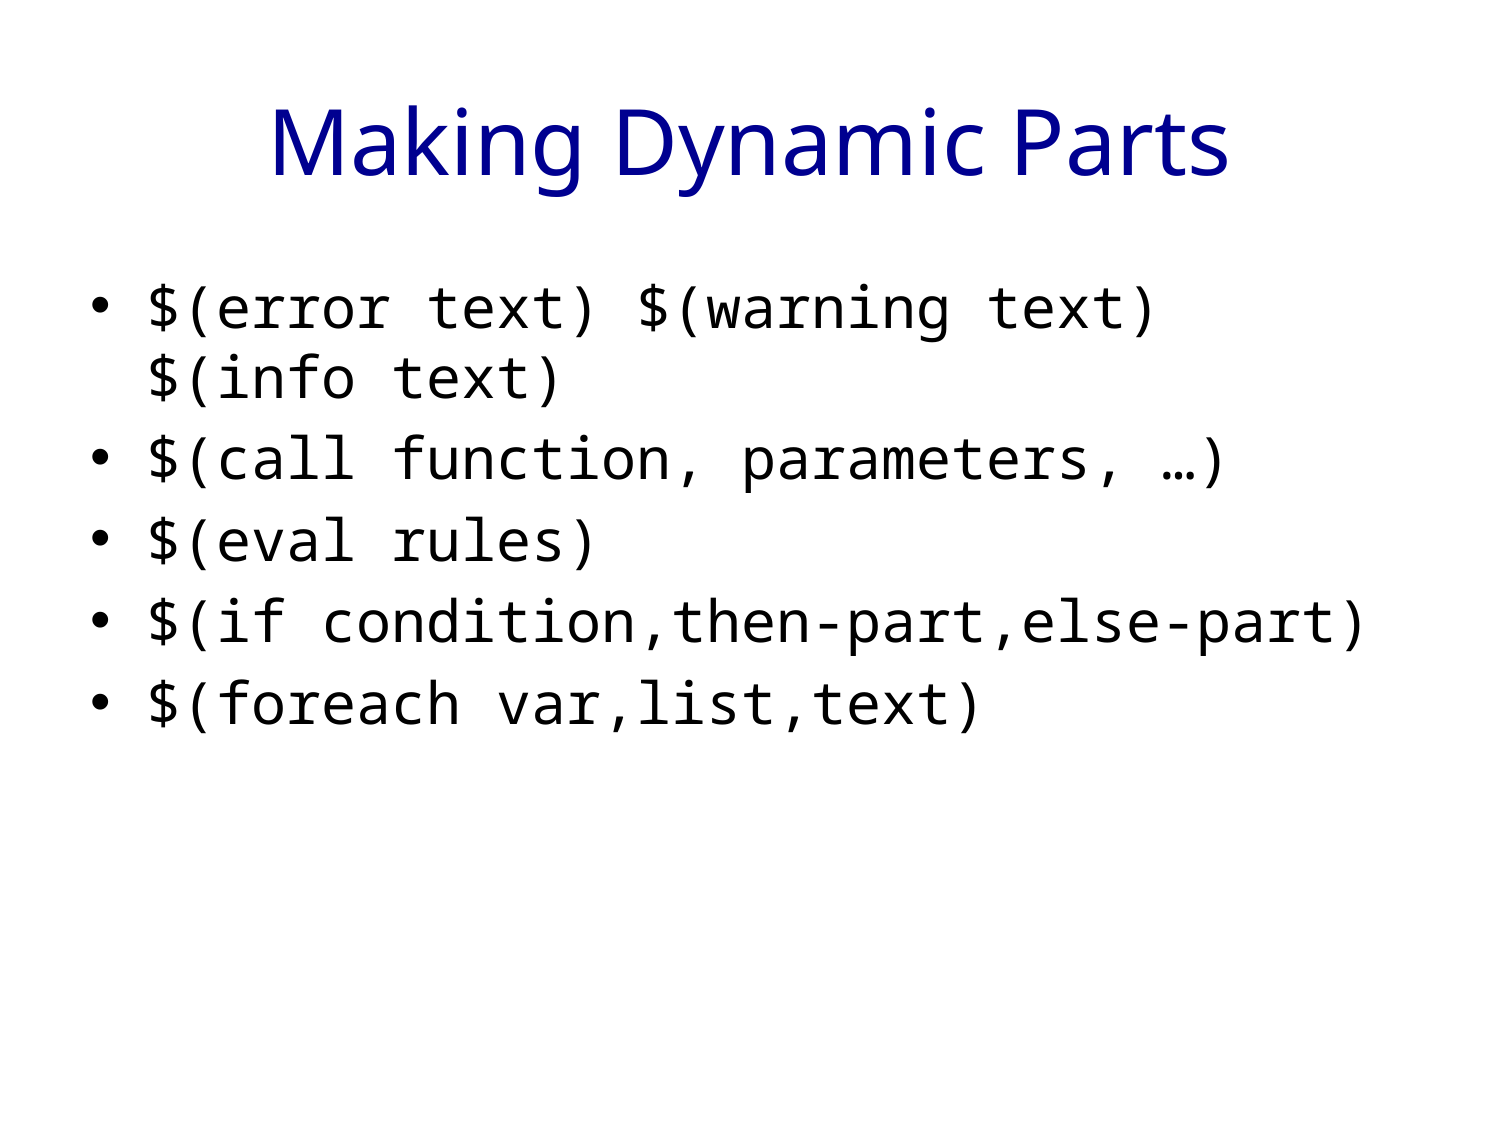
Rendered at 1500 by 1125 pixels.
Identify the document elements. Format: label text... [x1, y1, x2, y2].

title Making Dynamic Parts [75, 45, 1425, 233]
list $(error text) $(warning text) $(info text) $(call function, parameters, …) $(eval rules) $(if condition,then-part,else-part) $(foreach var,list,text) [75, 262, 1425, 1005]
